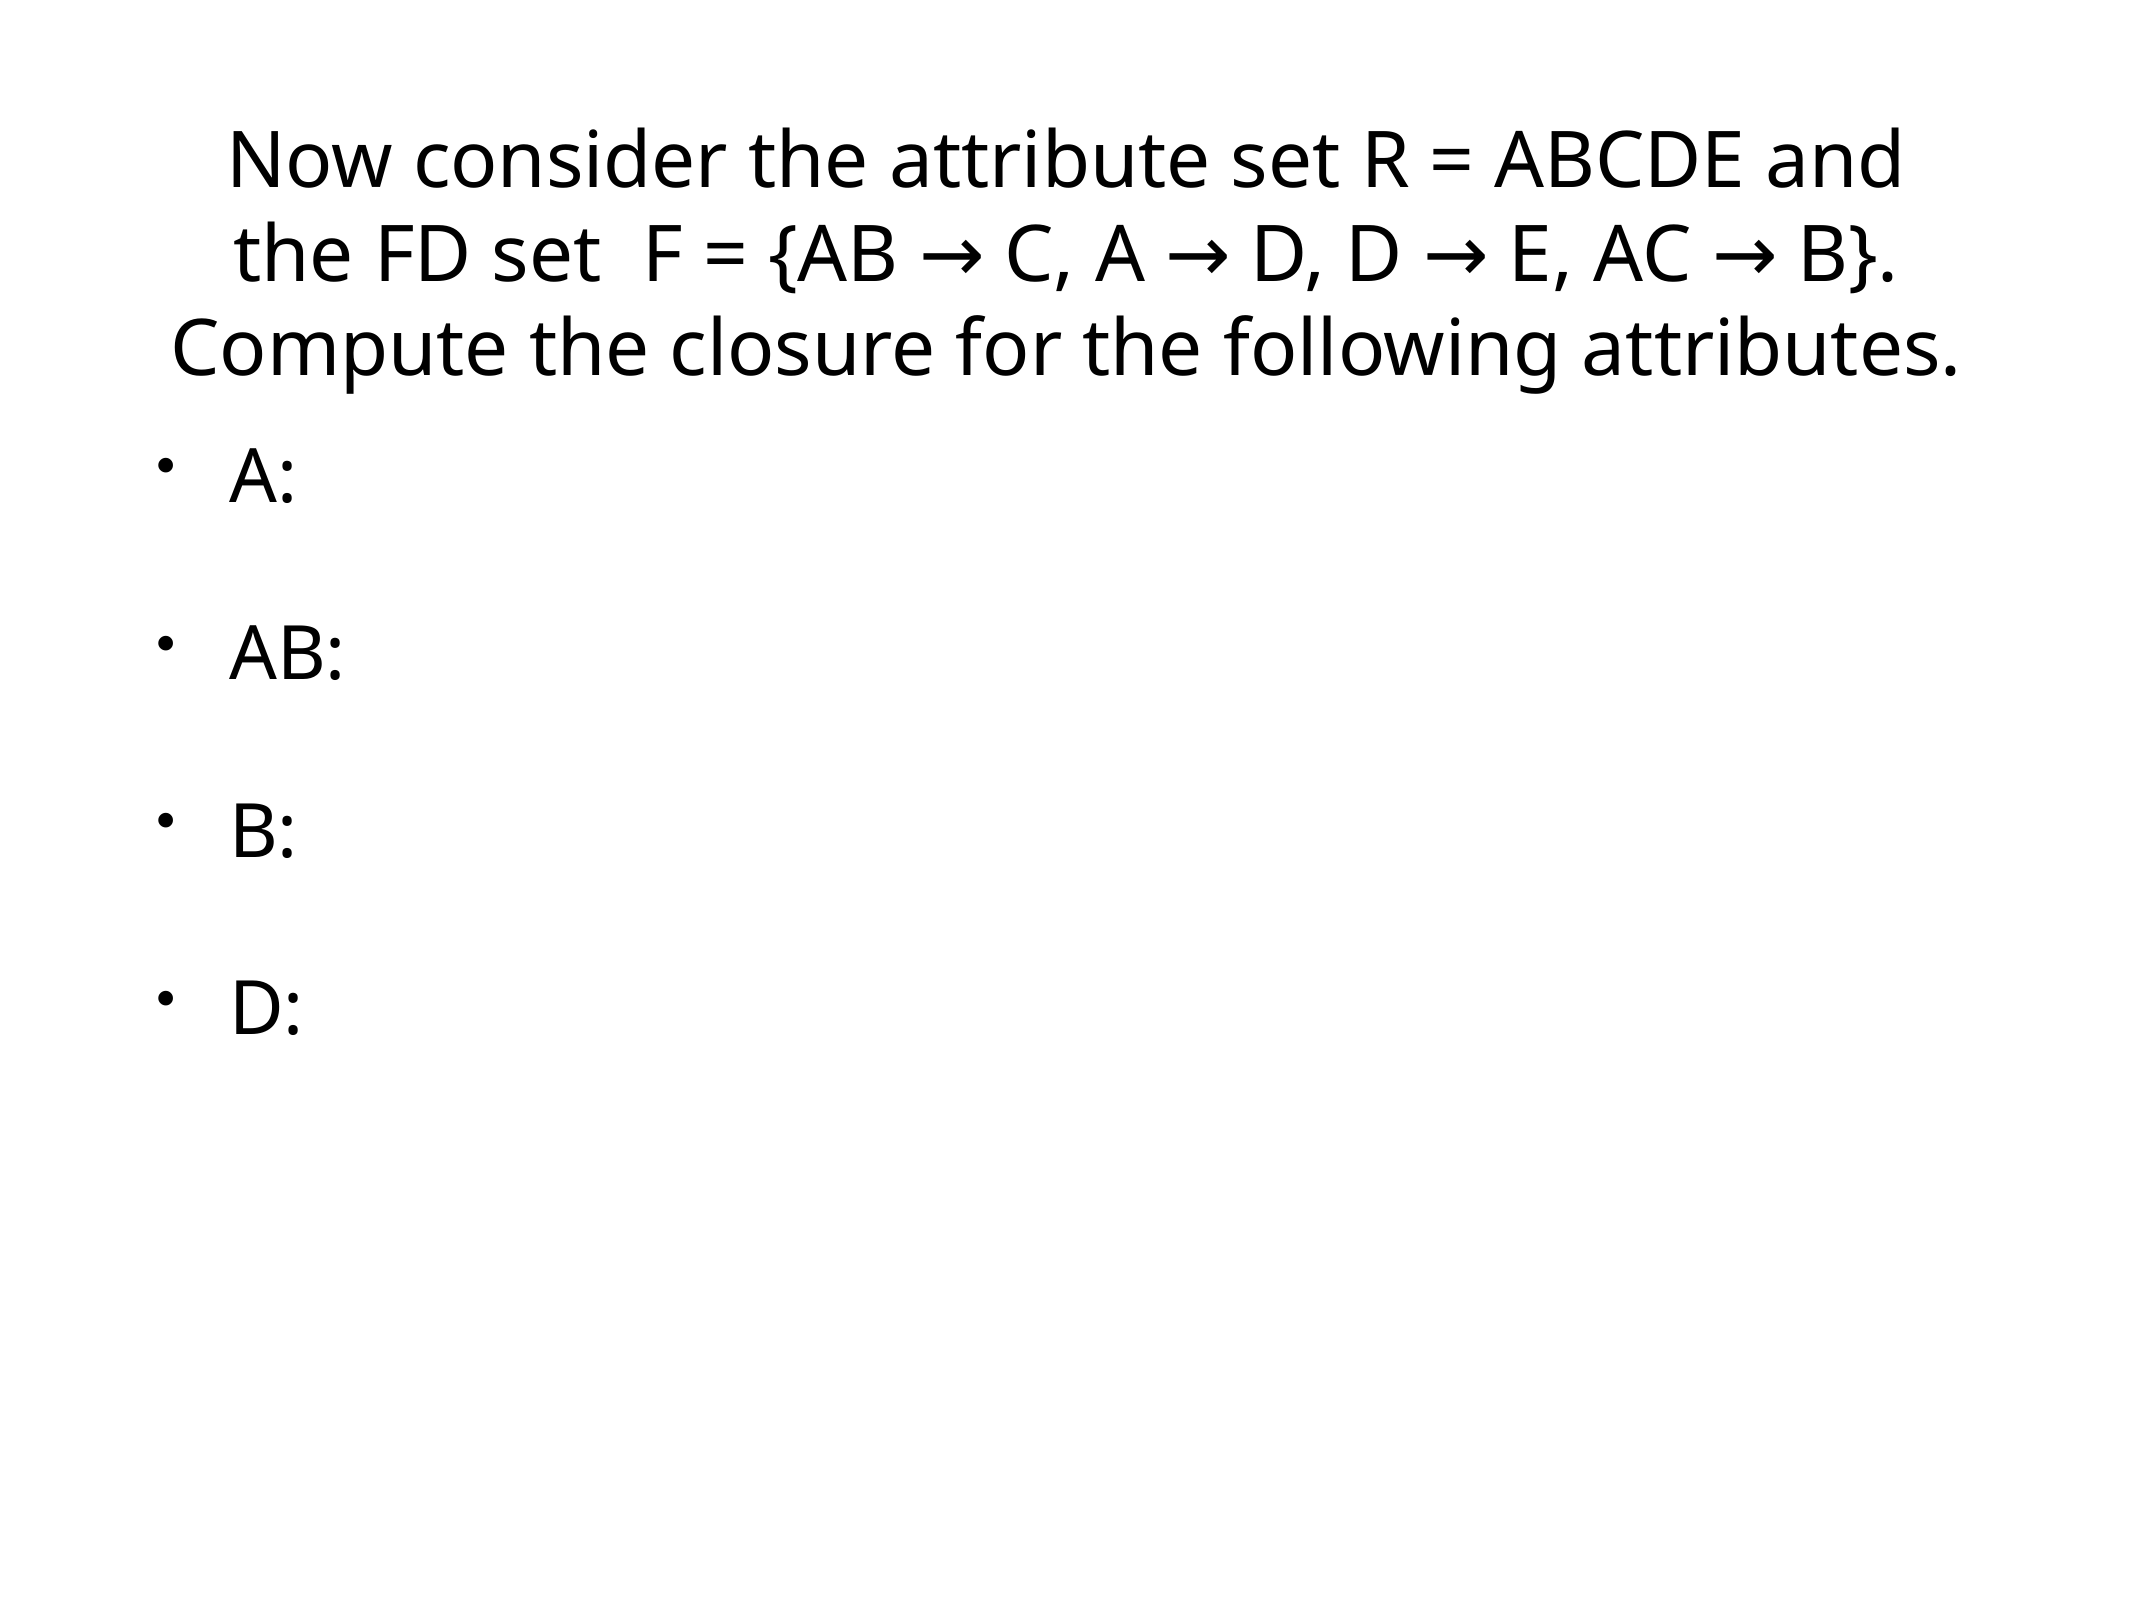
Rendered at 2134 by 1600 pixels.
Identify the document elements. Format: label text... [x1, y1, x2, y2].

title Now consider the attribute set R = ABCDE and the FD set F = {AB → C, A → D, D → E, AC → B}. Compute the closure for the following attributes. [155, 72, 1978, 426]
list A: AB: B: D: [155, 426, 1978, 1459]
